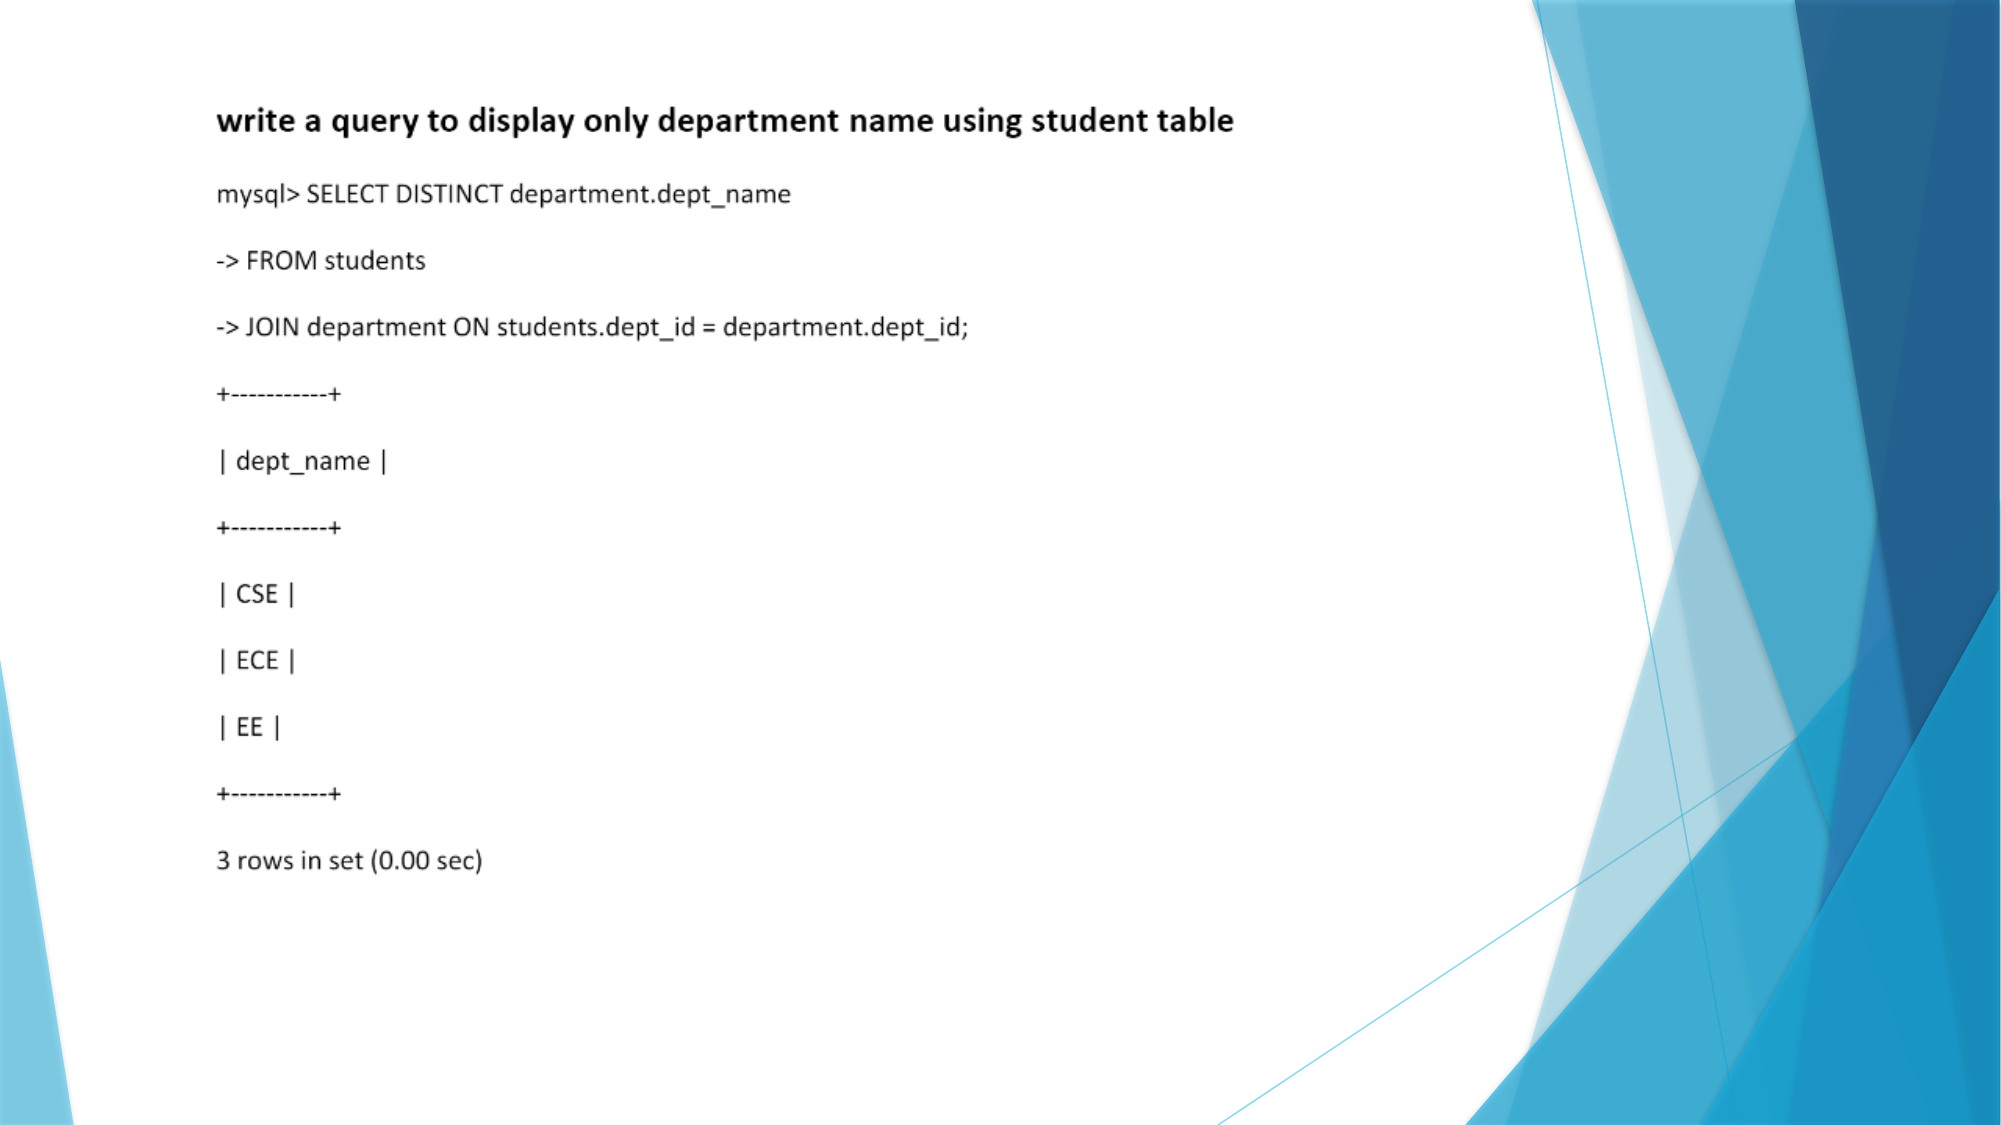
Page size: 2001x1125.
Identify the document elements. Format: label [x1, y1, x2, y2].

picture [186, 82, 1285, 985]
